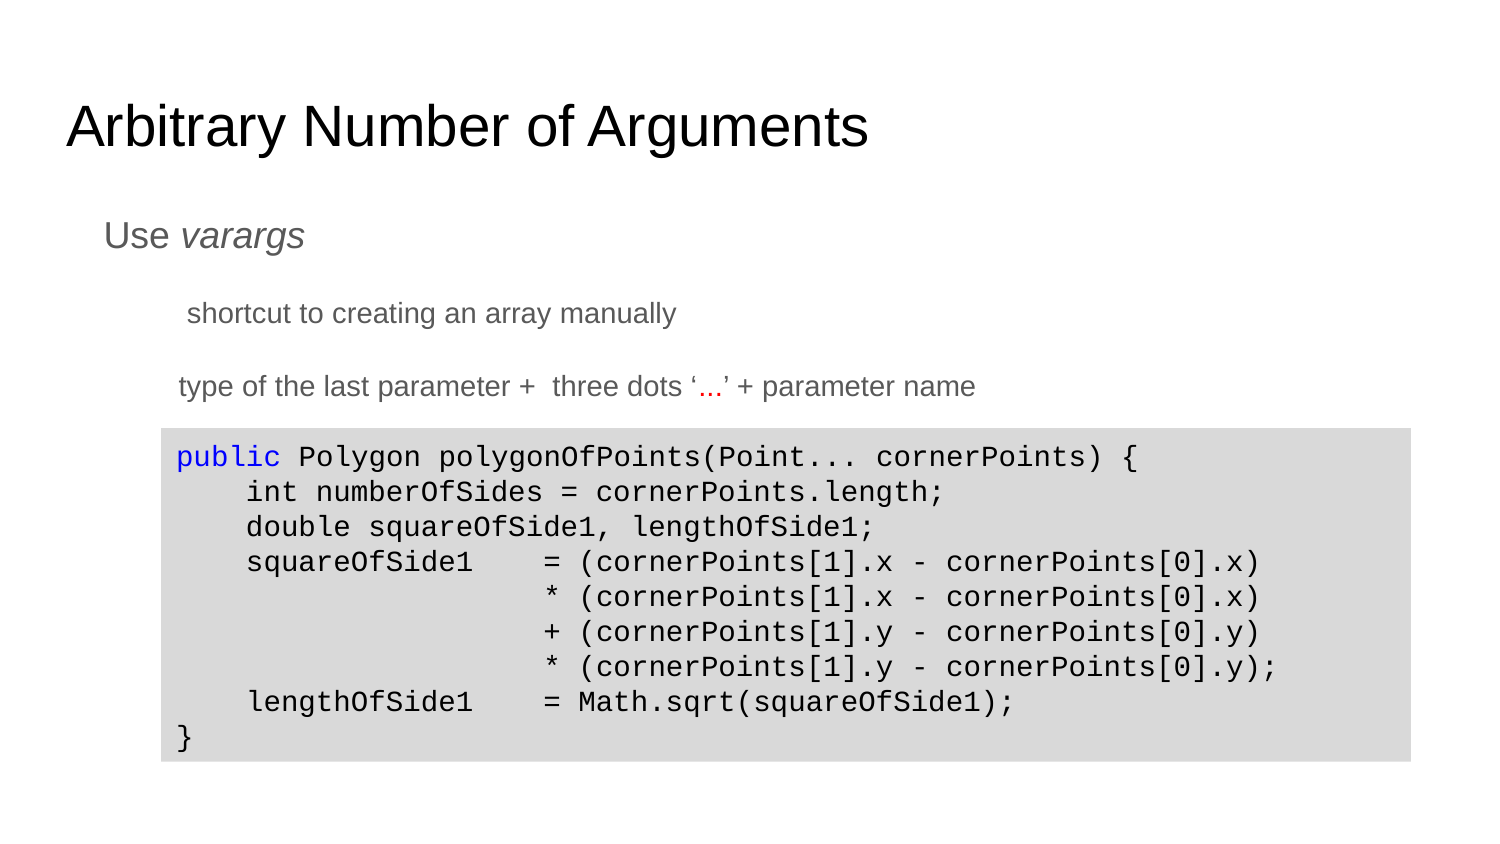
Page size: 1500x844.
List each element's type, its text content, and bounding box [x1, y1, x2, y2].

list Use varargs shortcut to creating an array manually type of the last parameter + three dots ‘...’ + parameter name [51, 189, 1449, 406]
text_box public Polygon polygonOfPoints(Point... cornerPoints) { int numberOfSides = cornerPoints.length; double squareOfSide1, lengthOfSide1; squareOfSide1 = (cornerPoints[1].x - cornerPoints[0].x) * (cornerPoints[1].x - cornerPoints[0].x) + (cornerPoints[1].y - cornerPoints[0].y) * (cornerPoints[1].y - cornerPoints[0].y); lengthOfSide1 = Math.sqrt(squareOfSide1); } [161, 428, 1411, 762]
title Arbitrary Number of Arguments [51, 72, 1449, 167]
